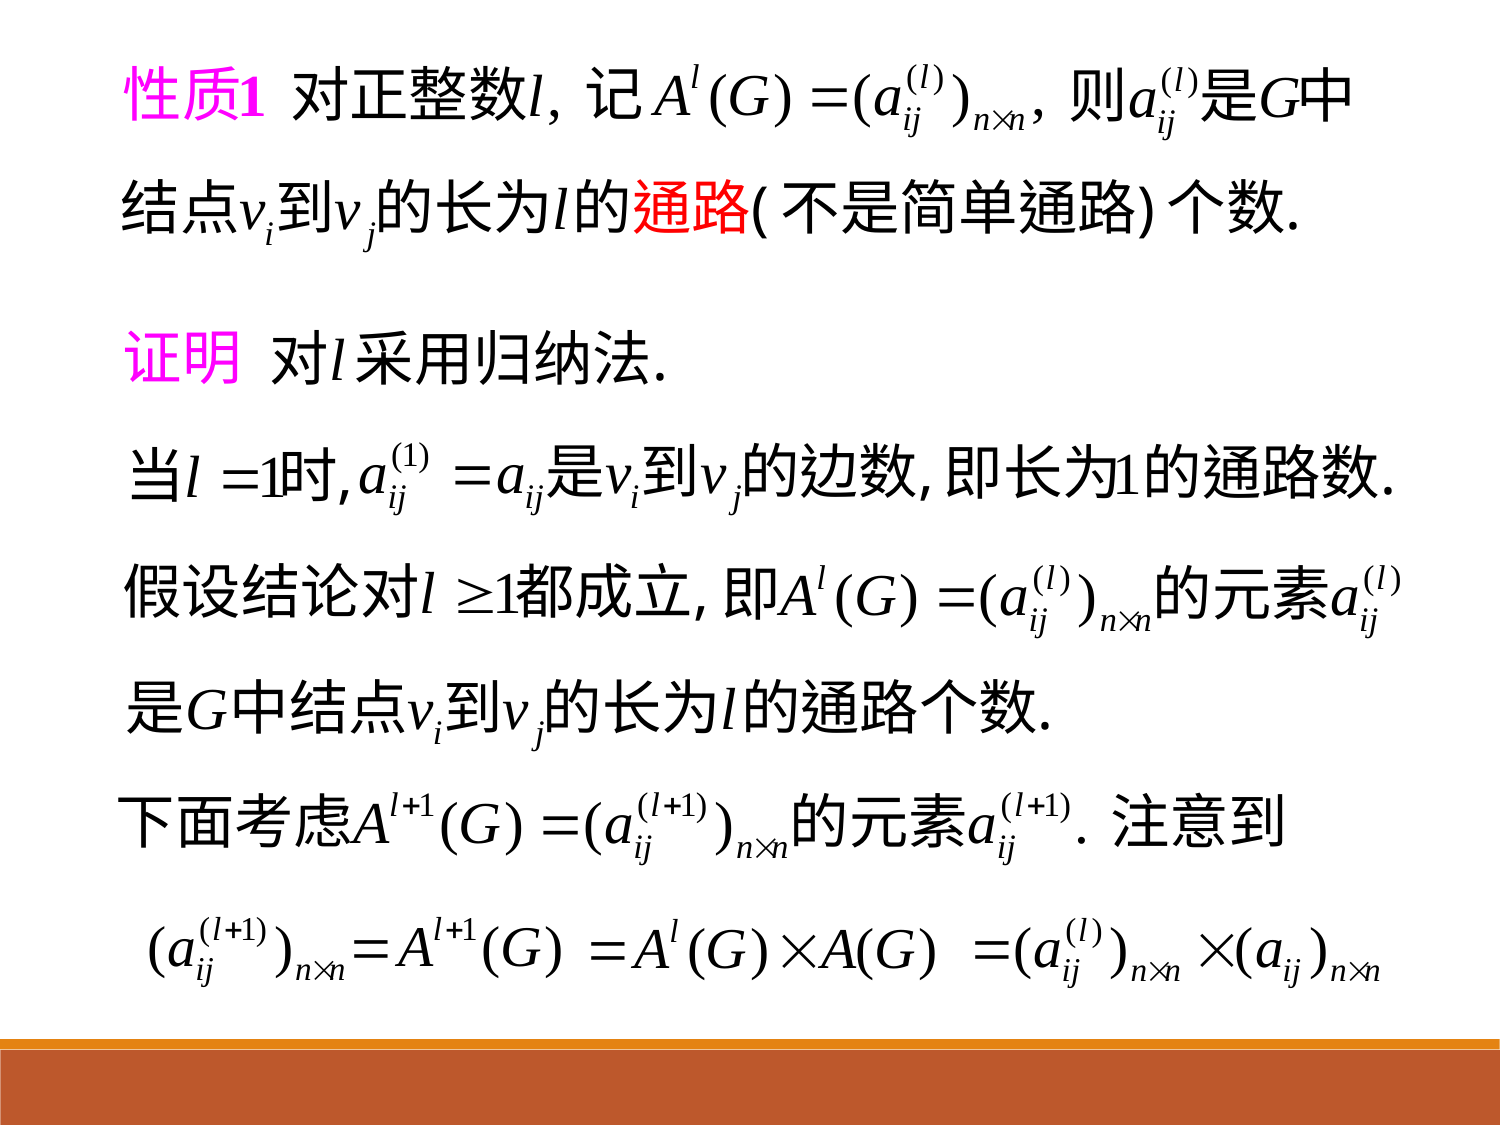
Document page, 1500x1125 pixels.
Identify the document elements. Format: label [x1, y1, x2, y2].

text_box [117, 169, 1307, 264]
text_box [1103, 787, 1295, 860]
text_box [578, 906, 947, 991]
text_box [351, 429, 940, 528]
text_box [719, 551, 1419, 650]
text_box [942, 437, 1401, 510]
text_box [341, 904, 570, 989]
text_box [111, 779, 1093, 878]
text_box [117, 59, 271, 132]
text_box [962, 905, 1389, 1000]
text_box [117, 323, 245, 396]
text_box [117, 672, 1058, 763]
text_box [284, 59, 568, 136]
text_box [263, 319, 674, 403]
text_box [117, 557, 717, 630]
text_box [123, 441, 348, 514]
text_box [1064, 53, 1359, 152]
text_box [141, 904, 355, 999]
text_box [579, 51, 1052, 150]
